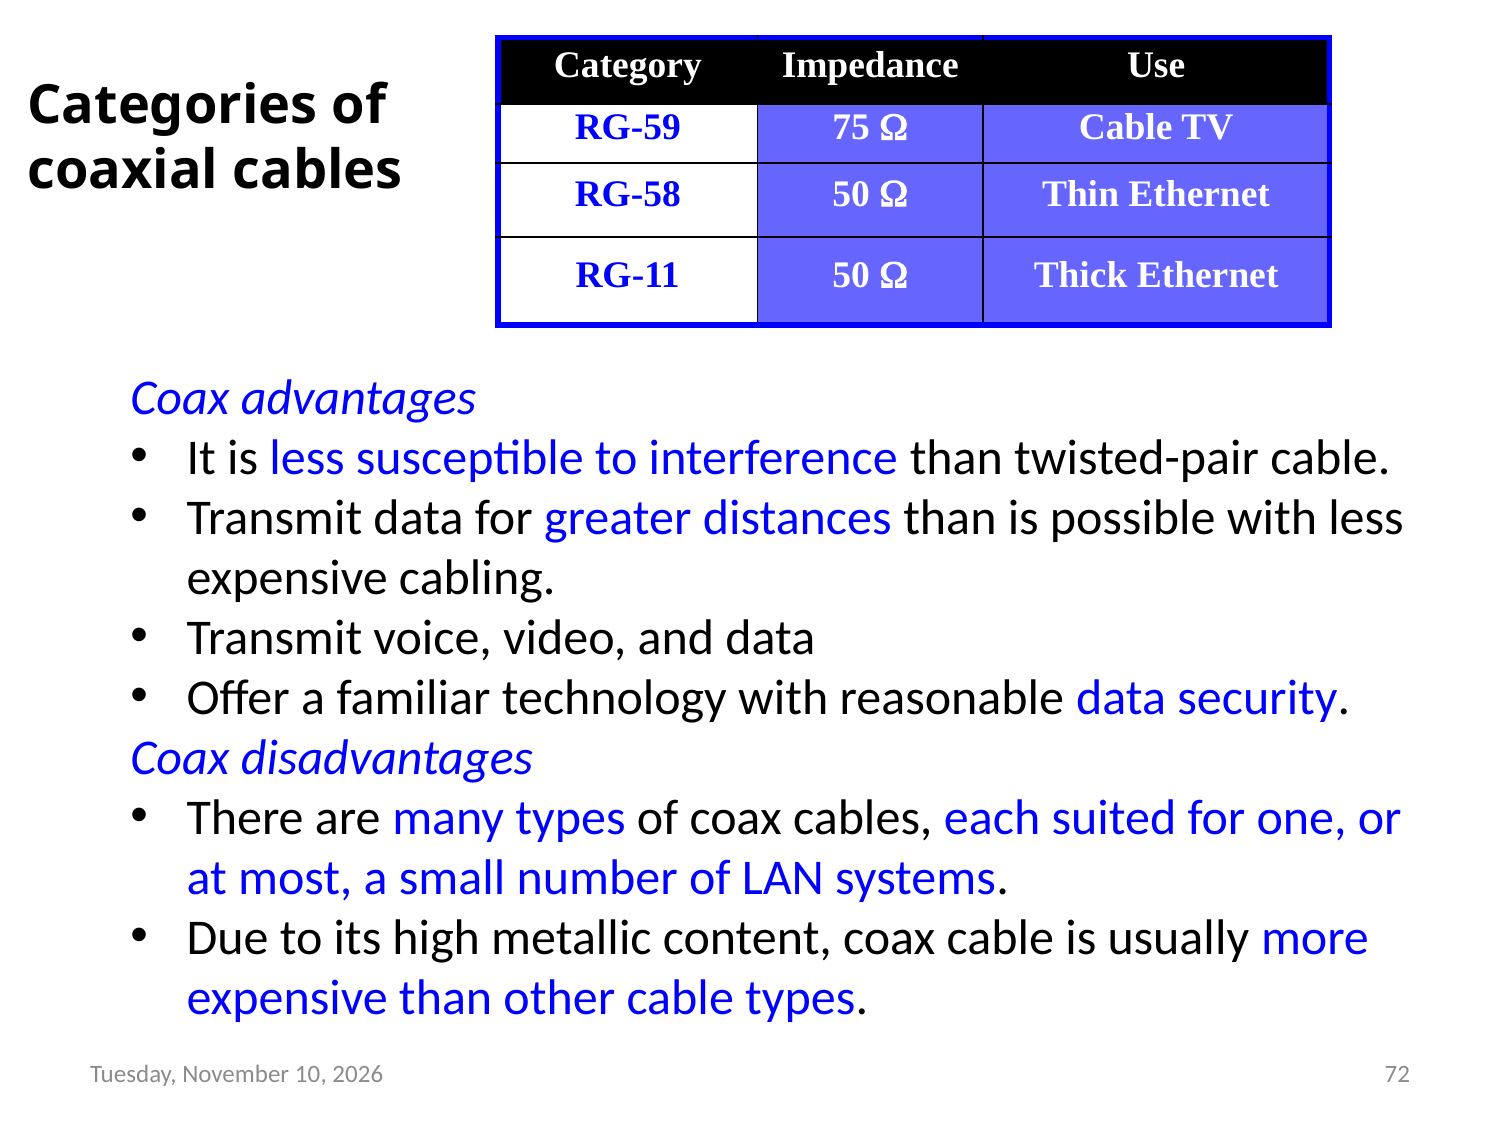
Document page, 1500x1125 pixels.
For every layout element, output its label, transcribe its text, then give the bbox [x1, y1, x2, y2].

table_cell Thin Ethernet [984, 164, 1327, 236]
text_box Coax advantages It is less susceptible to interference than twisted-pair cable. Transmit data for greater distances than is possible with less expensive cabling. Transmit voice, video, and data Offer a familiar technology with reasonable data security. Coax disadvantages There are many types of coax cables, each suited for one, or at most, a small number of LAN systems. Due to its high metallic content, coax cable is usually more expensive than other cable types. [115, 364, 1406, 1038]
table_cell Thick Ethernet [984, 238, 1327, 322]
table_cell RG-59 [501, 105, 757, 162]
table_cell 50 W [758, 238, 982, 322]
table_cell 50 W [758, 164, 982, 236]
table_cell RG-58 [501, 164, 757, 236]
text_box Categories of coaxial cables [12, 62, 463, 208]
table_cell RG-11 [501, 238, 757, 322]
slide_number 72 [1074, 1042, 1425, 1103]
table_header Category [501, 40, 757, 103]
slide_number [75, 1042, 425, 1103]
table_cell Cable TV [984, 105, 1327, 162]
table_header Use [984, 40, 1327, 103]
table_cell 75 W [758, 105, 982, 162]
table_header Impedance [758, 40, 982, 103]
